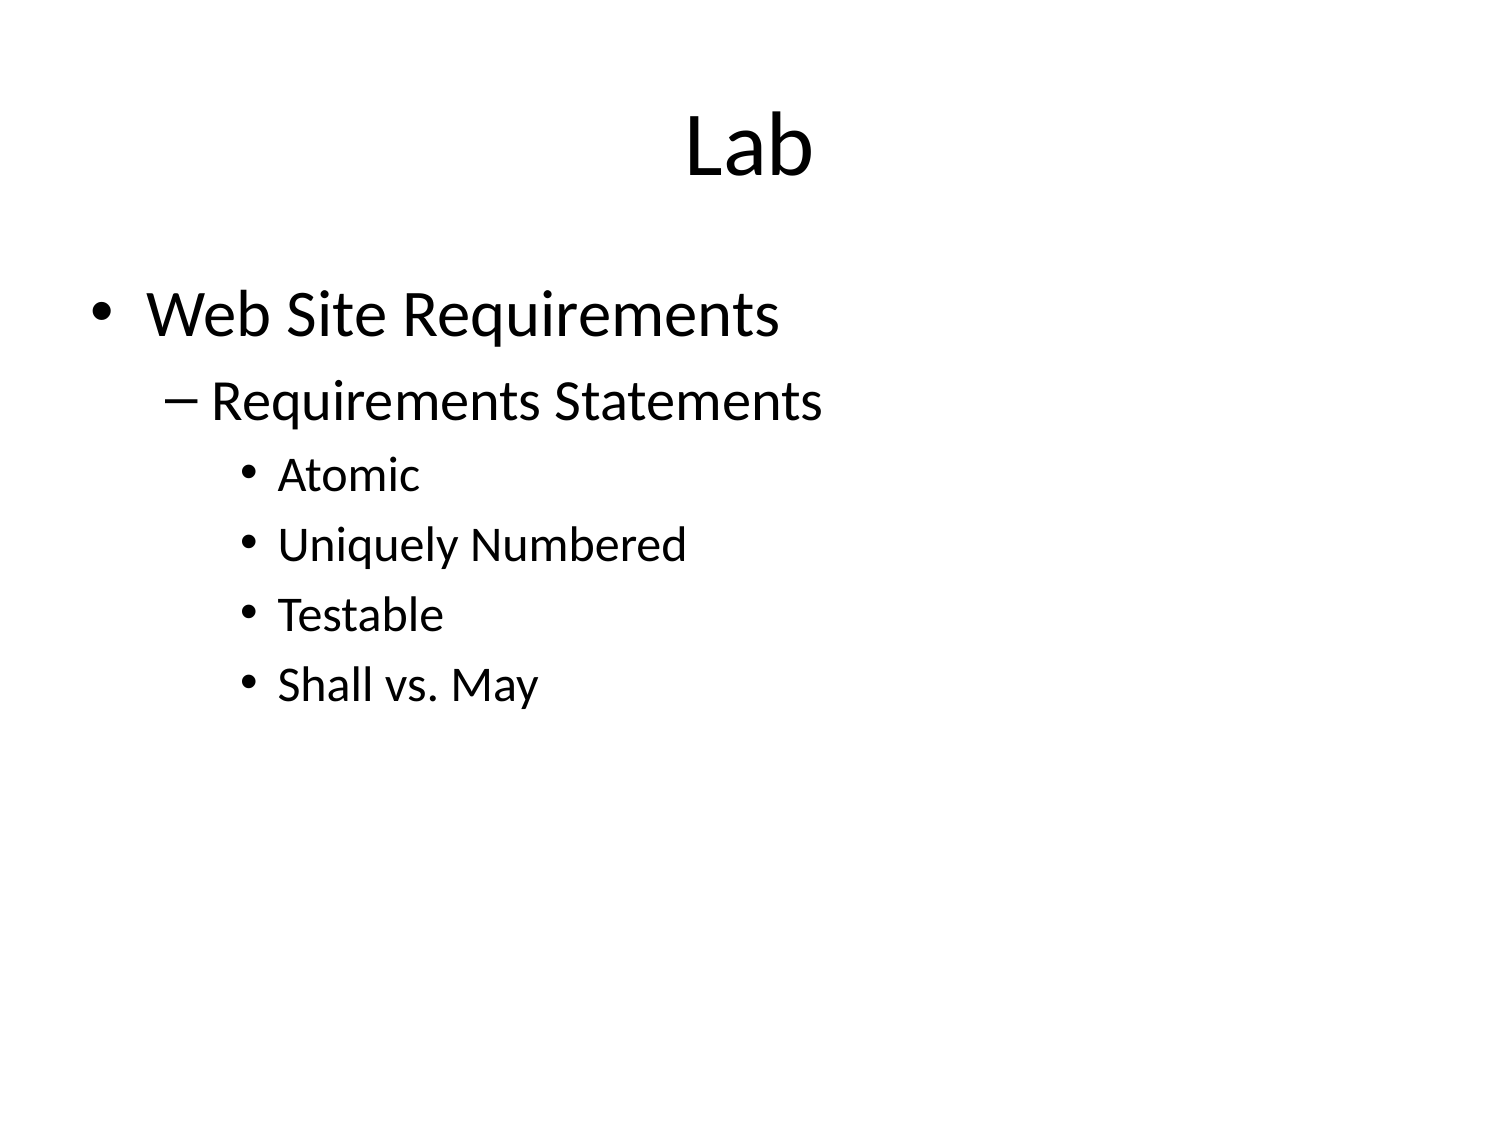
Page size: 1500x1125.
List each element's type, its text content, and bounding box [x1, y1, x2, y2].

list Web Site Requirements Requirements Statements Atomic Uniquely Numbered Testable Shall vs. May [75, 262, 1425, 1005]
title Lab [75, 45, 1425, 233]
